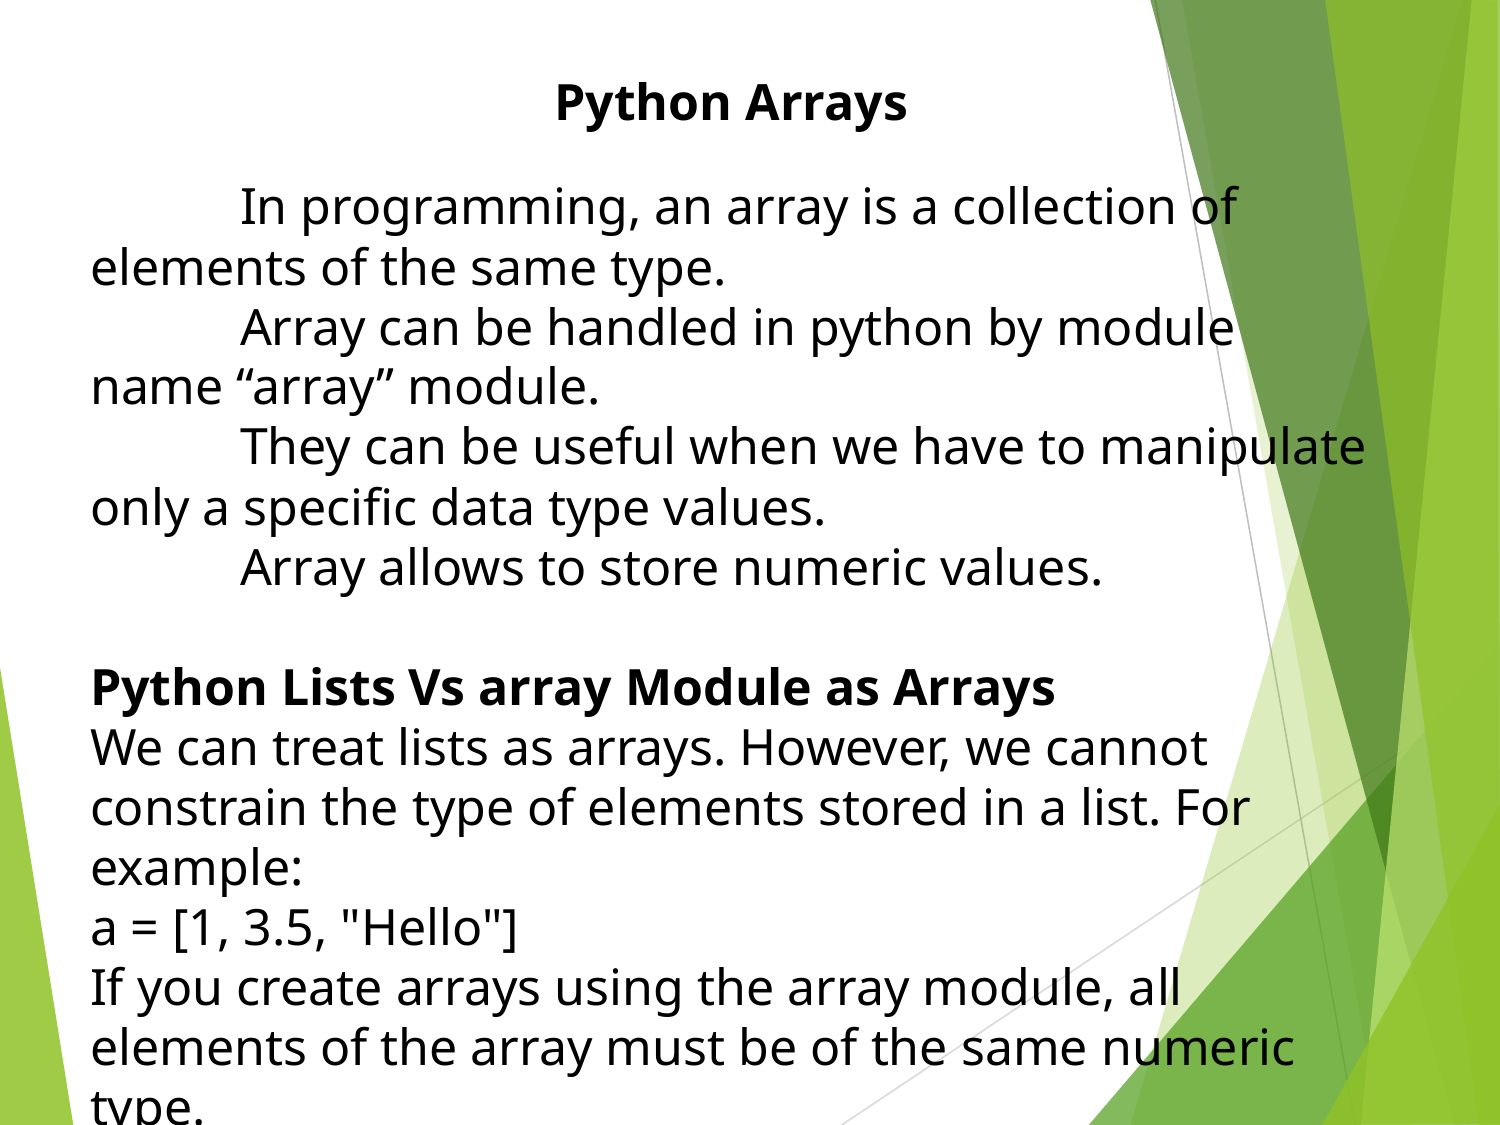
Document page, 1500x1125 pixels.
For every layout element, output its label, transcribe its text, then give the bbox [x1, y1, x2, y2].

text_box Python Arrays In programming, an array is a collection of elements of the same type. Array can be handled in python by module name “array” module. They can be useful when we have to manipulate only a specific data type values. Array allows to store numeric values. Python Lists Vs array Module as Arrays We can treat lists as arrays. However, we cannot constrain the type of elements stored in a list. For example: a = [1, 3.5, "Hello"] If you create arrays using the array module, all elements of the array must be of the same numeric type. [75, 62, 1388, 1125]
